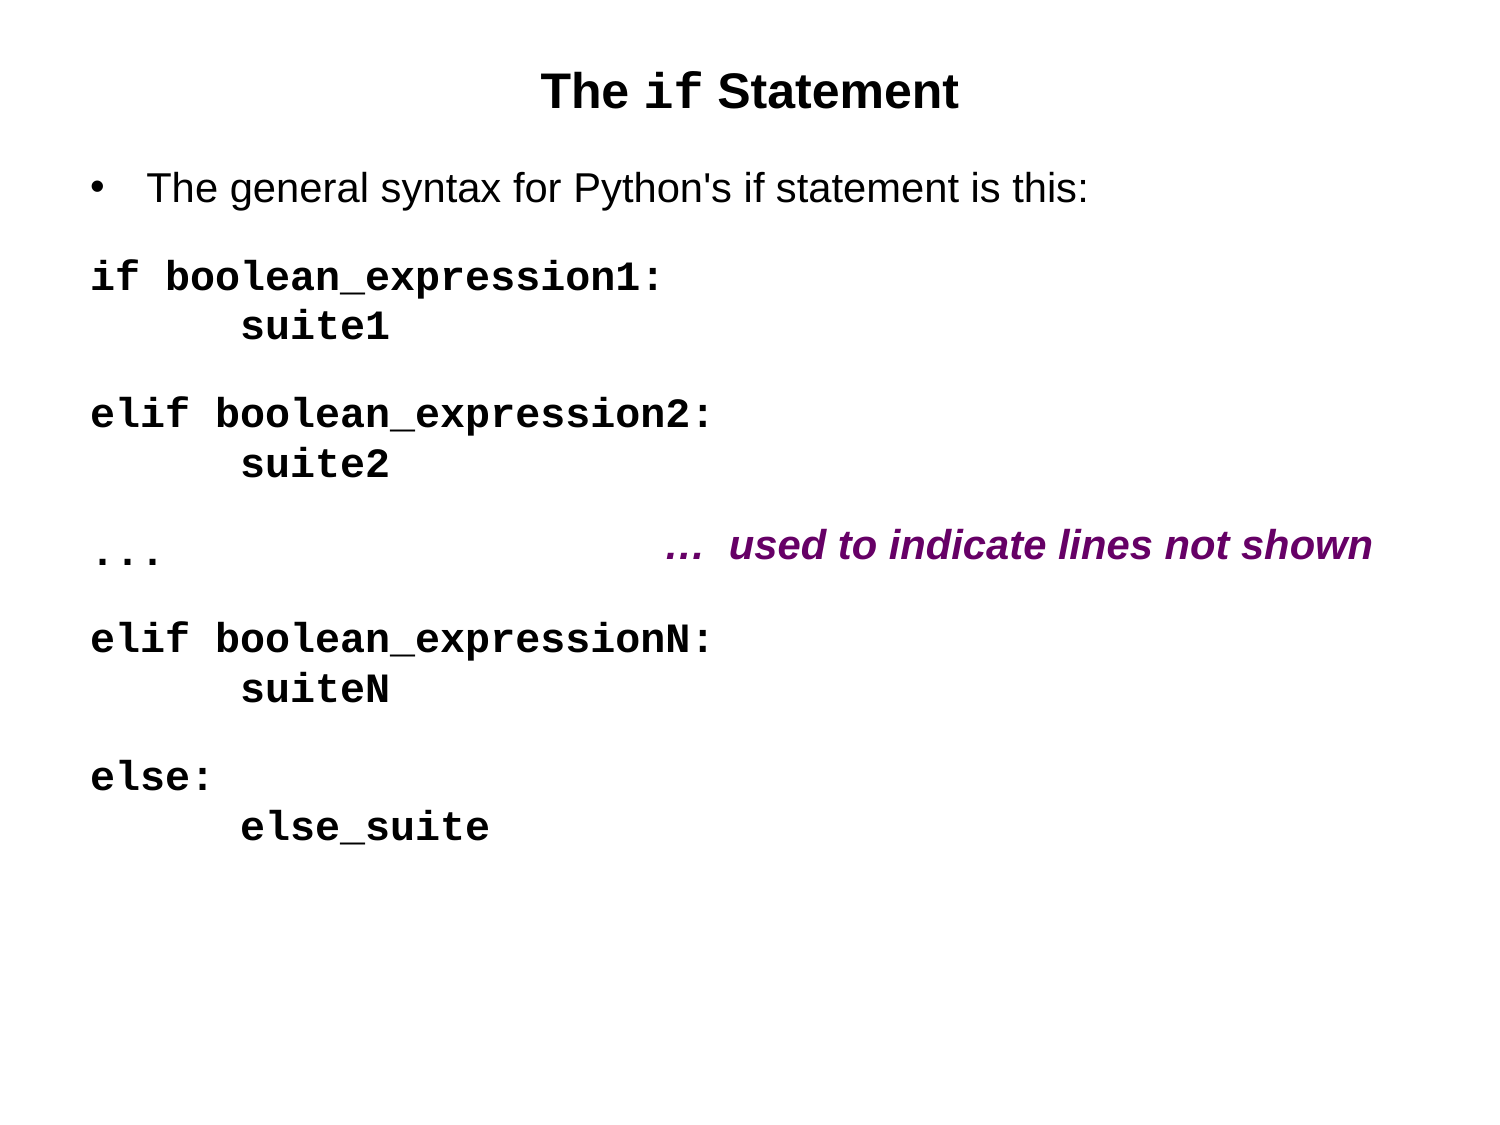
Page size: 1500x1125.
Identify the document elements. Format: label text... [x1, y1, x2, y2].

title The if Statement [75, 45, 1425, 132]
text_box … used to indicate lines not shown [649, 510, 1407, 576]
list The general syntax for Python's if statement is this: if boolean_expression1: suite1 elif boolean_expression2: suite2 ... elif boolean_expressionN: suiteN else: else_suite [75, 153, 1460, 1114]
